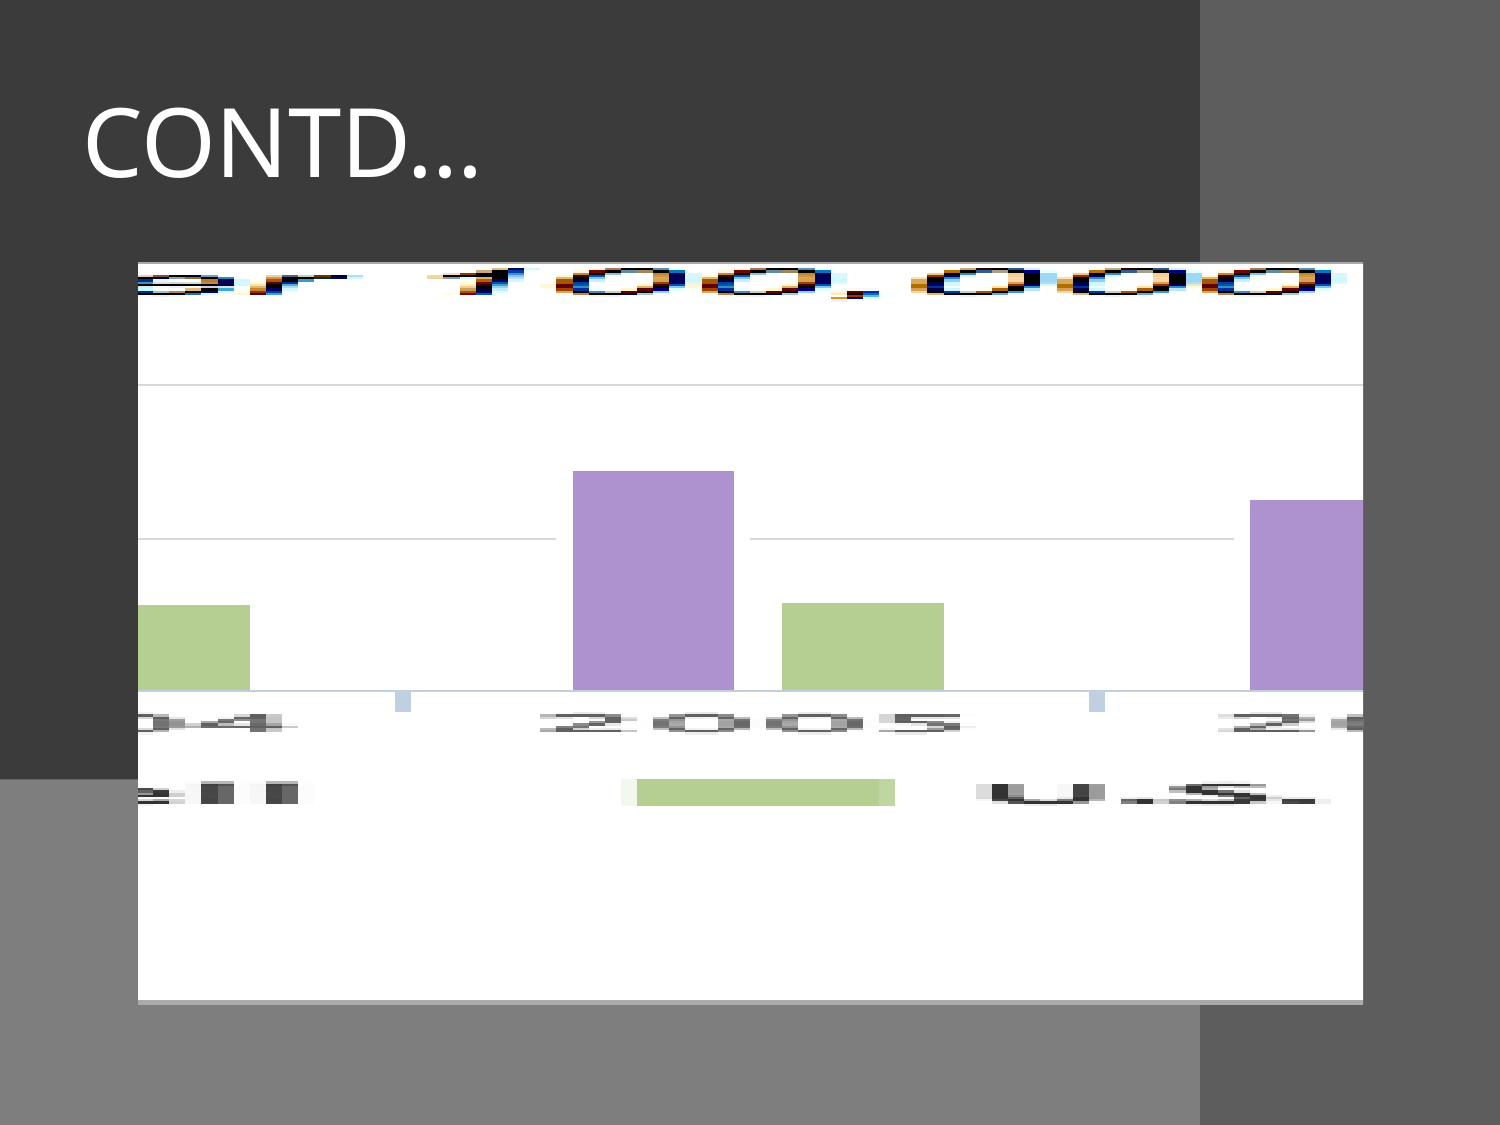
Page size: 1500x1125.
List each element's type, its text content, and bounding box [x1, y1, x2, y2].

text_box CONTD… [74, 45, 1300, 233]
picture [137, 262, 1364, 1006]
